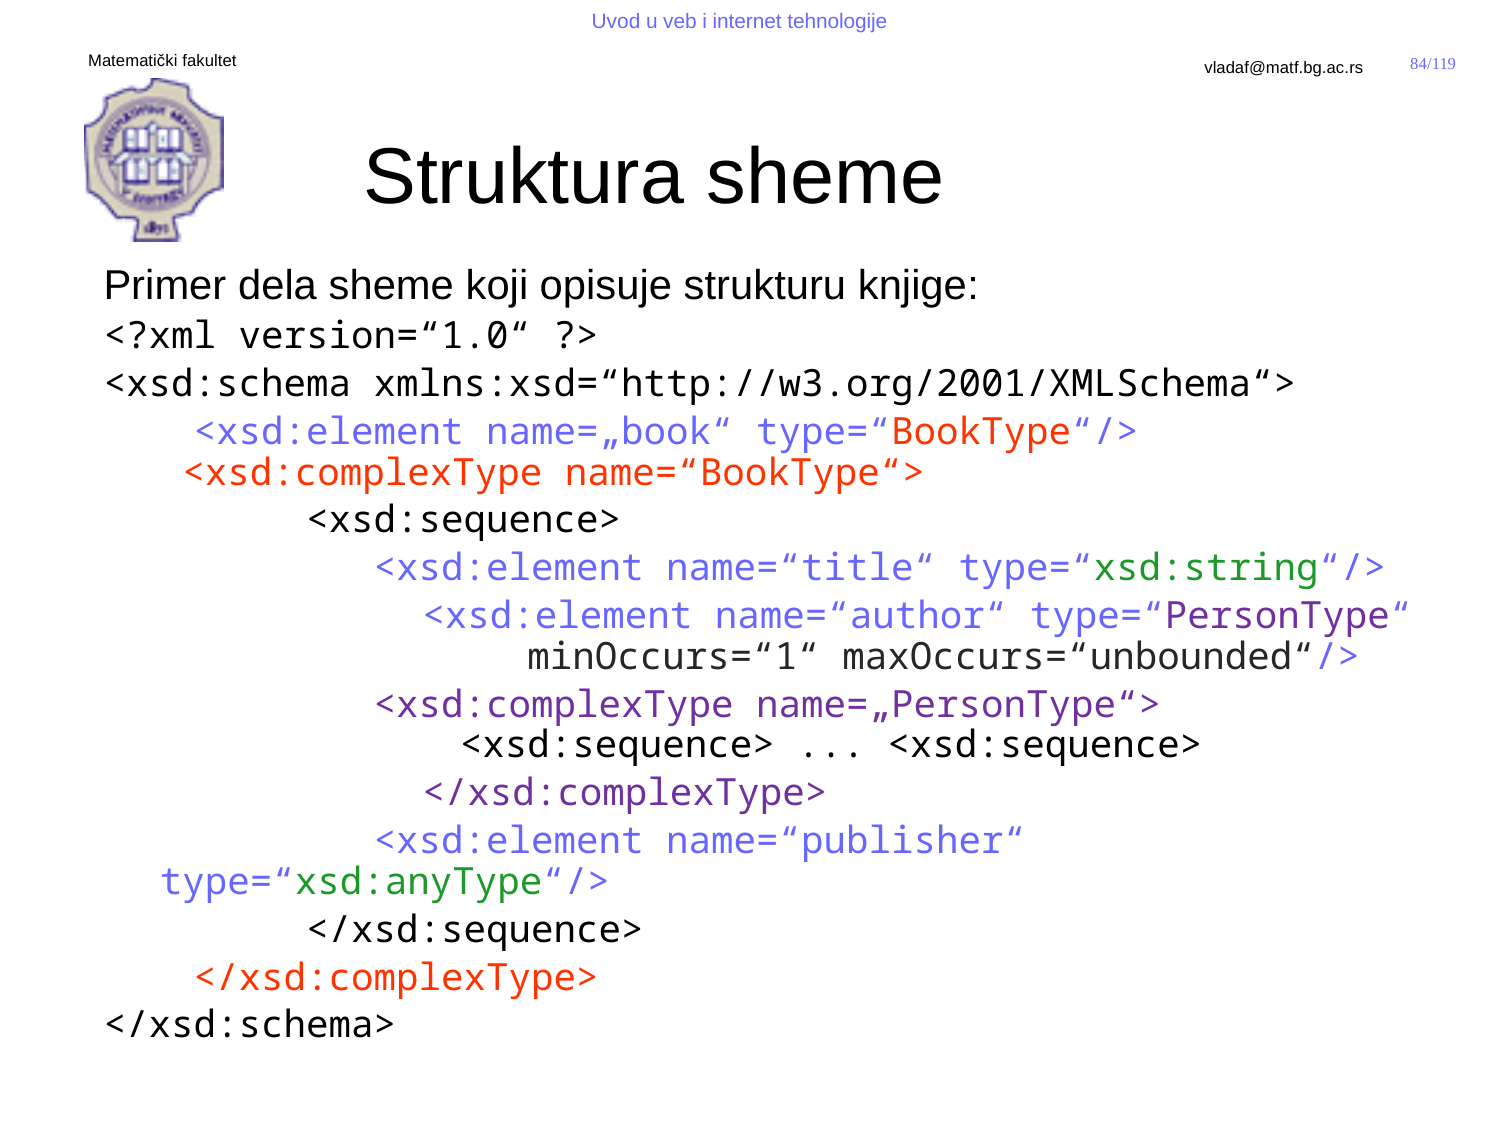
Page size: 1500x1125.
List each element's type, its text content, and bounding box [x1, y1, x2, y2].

picture [84, 78, 224, 242]
list Primer dela sheme koji opisuje strukturu knjige: <?xml version=“1.0“ ?> <xsd:schema xmlns:xsd=“http://w3.org/2001/XMLSchema“> <xsd:element name=„book“ type=“BookType“/> <xsd:complexType name=“BookType“> <xsd:sequence> <xsd:element name=“title“ type=“xsd:string“/> <xsd:element name=“author“ type=“PersonType“ minOccurs=“1“ maxOccurs=“unbounded“/> <xsd:complexType name=„PersonType“> <xsd:sequence> ... <xsd:sequence> </xsd:complexType> <xsd:element name=“publisher“ type=“xsd:anyType“/> </xsd:sequence> </xsd:complexType> </xsd:schema> [88, 256, 1471, 1094]
title Struktura sheme [348, 78, 1499, 266]
